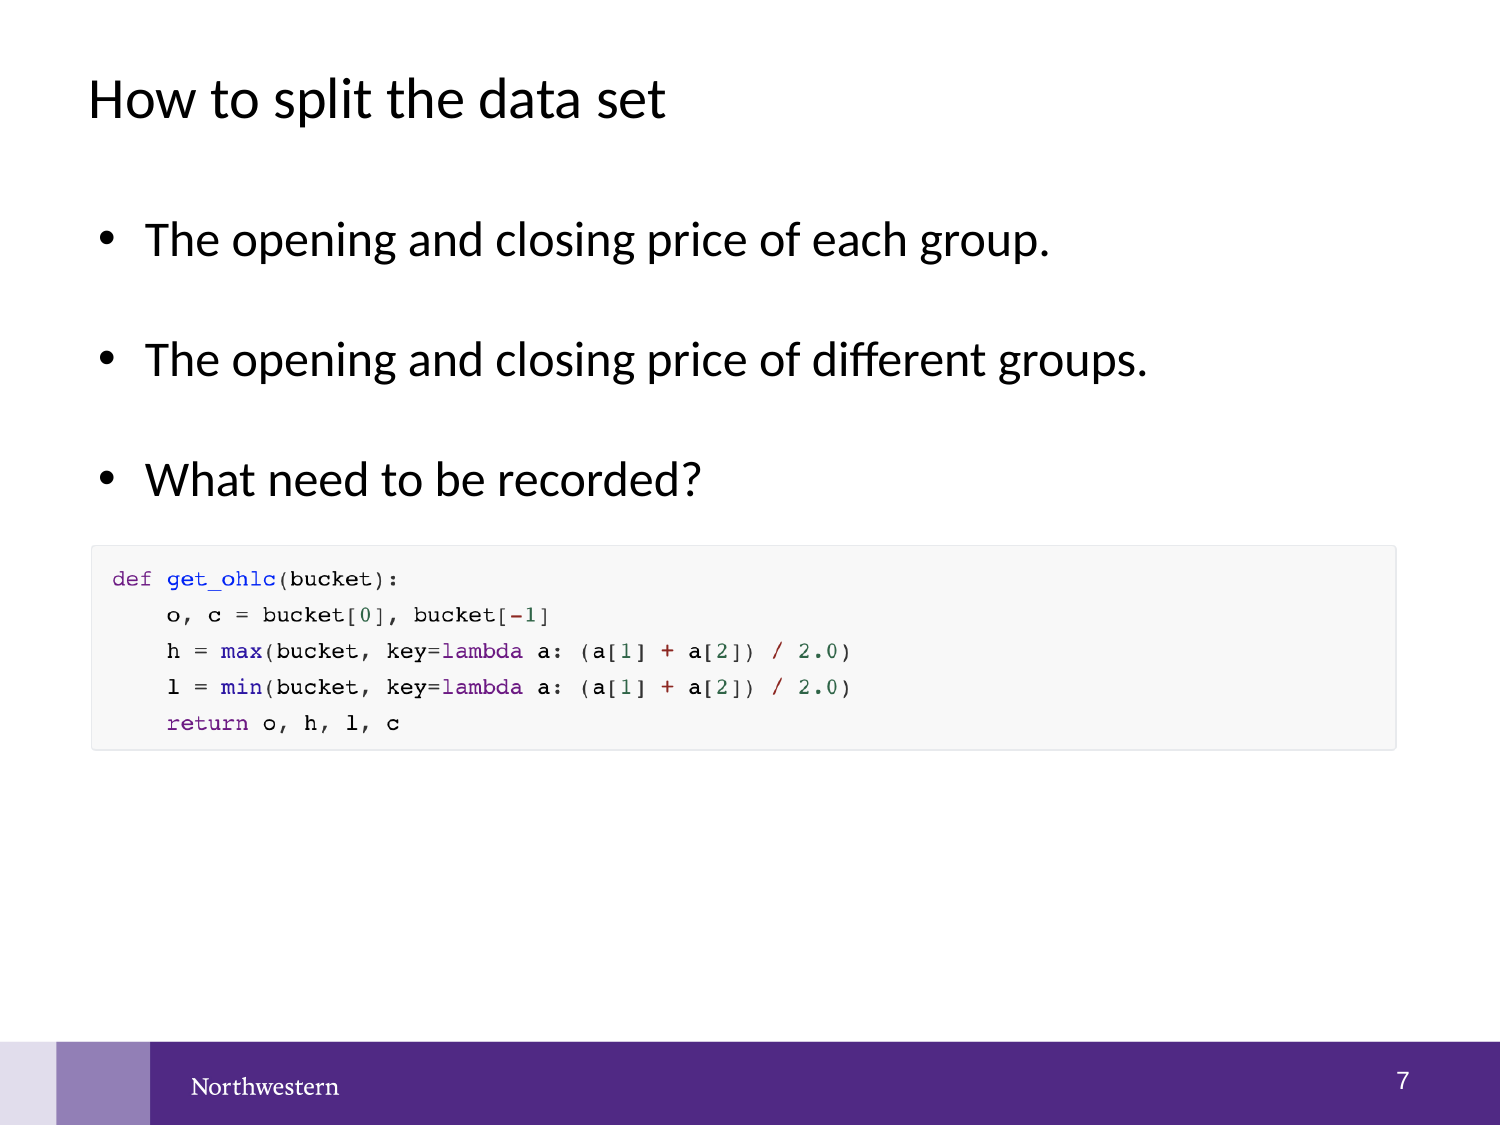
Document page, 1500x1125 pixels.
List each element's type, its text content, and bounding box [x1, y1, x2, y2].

text_box The opening and closing price of each group. The opening and closing price of different groups. What need to be recorded? [83, 199, 1395, 515]
text_box How to split the data set [74, 52, 716, 138]
slide_number 6 [1074, 1042, 1425, 1103]
picture [0, 0, 1500, 1125]
